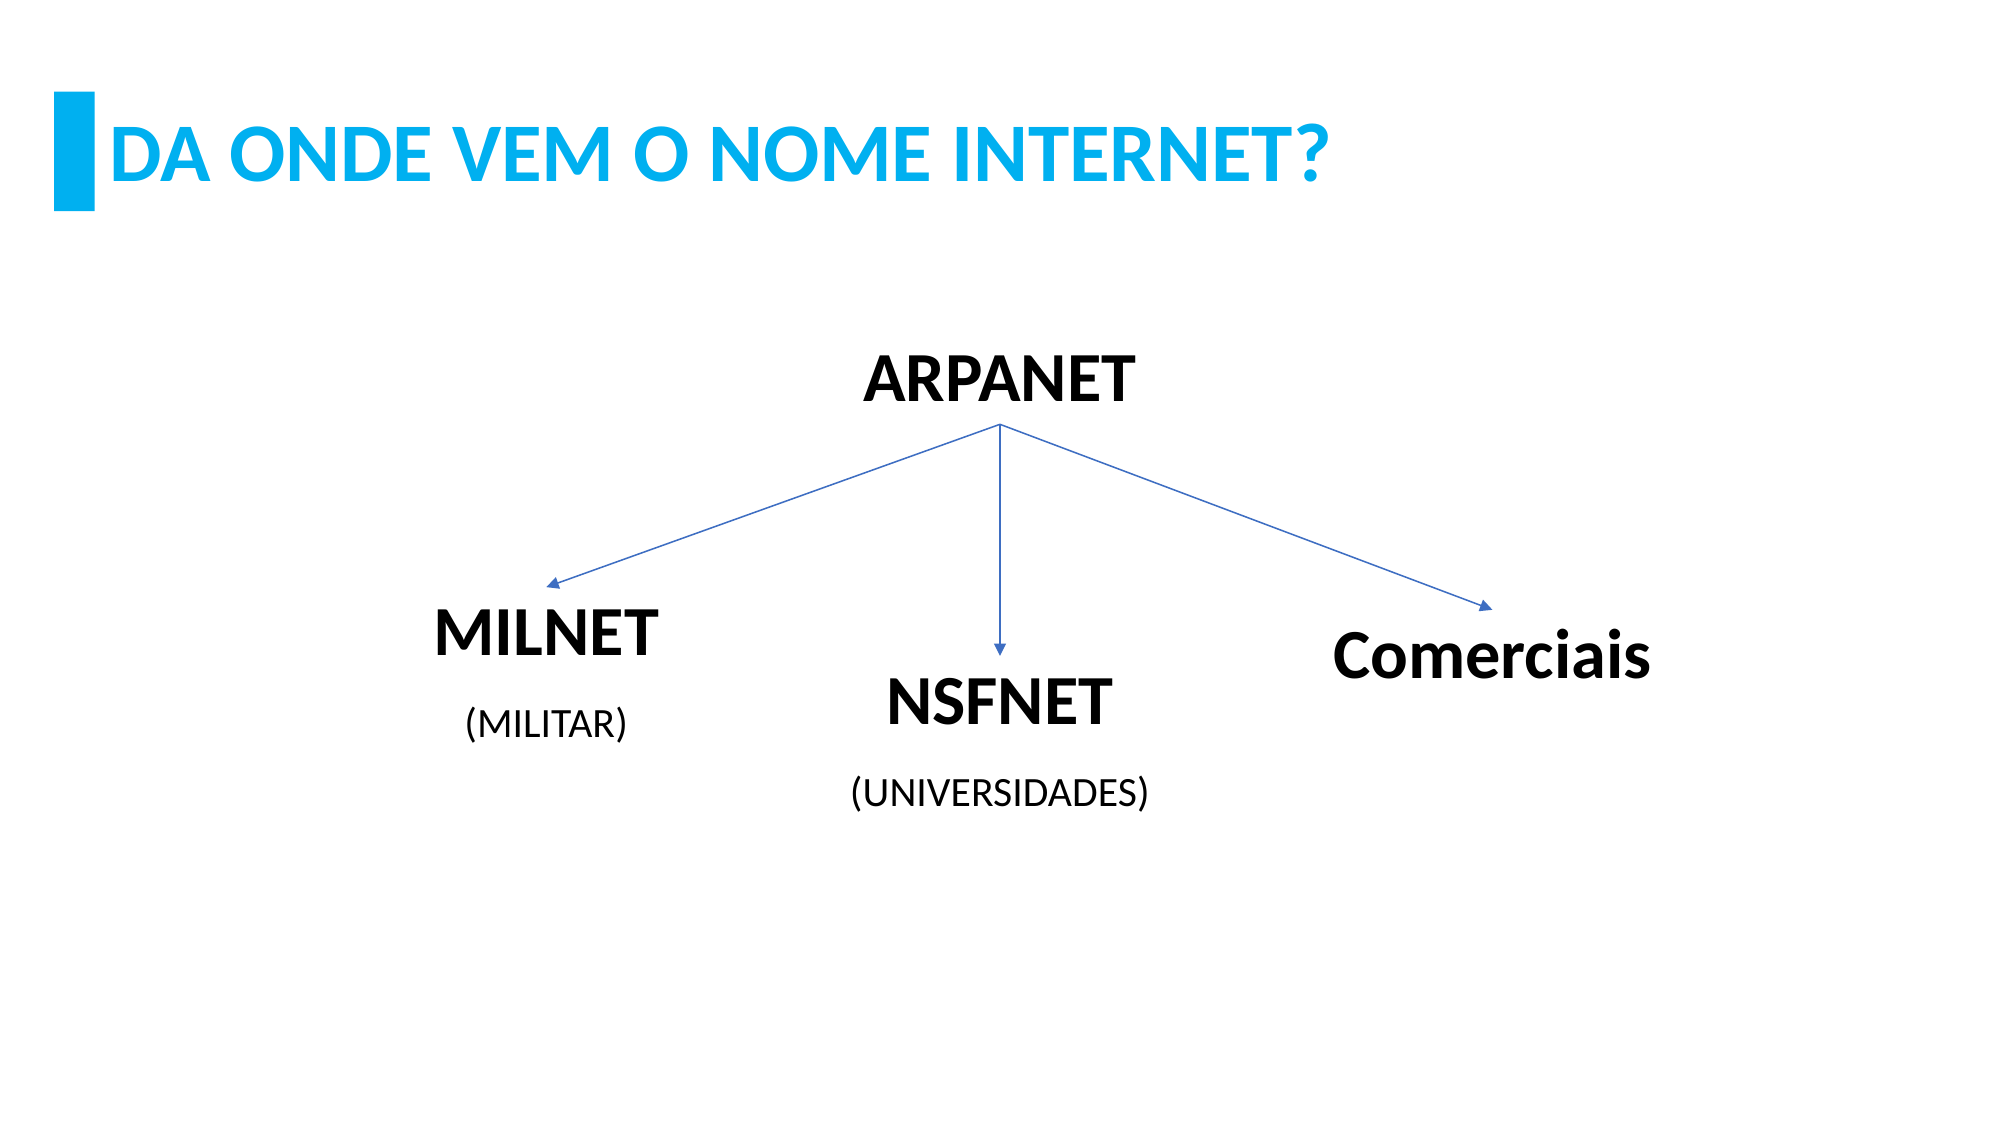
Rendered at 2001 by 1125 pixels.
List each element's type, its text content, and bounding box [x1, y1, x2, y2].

text_box NSFNET [783, 655, 1217, 746]
title DA ONDE VEM O NOME INTERNET? [94, 45, 1431, 264]
text_box ARPANET [783, 333, 1217, 422]
text_box Comerciais [1276, 609, 1709, 701]
text_box (MILITAR) [329, 678, 763, 770]
text_box (UNIVERSIDADES) [783, 746, 1217, 838]
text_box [546, 424, 996, 588]
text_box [999, 424, 1493, 611]
text_box [54, 91, 95, 212]
text_box MILNET [329, 587, 763, 678]
